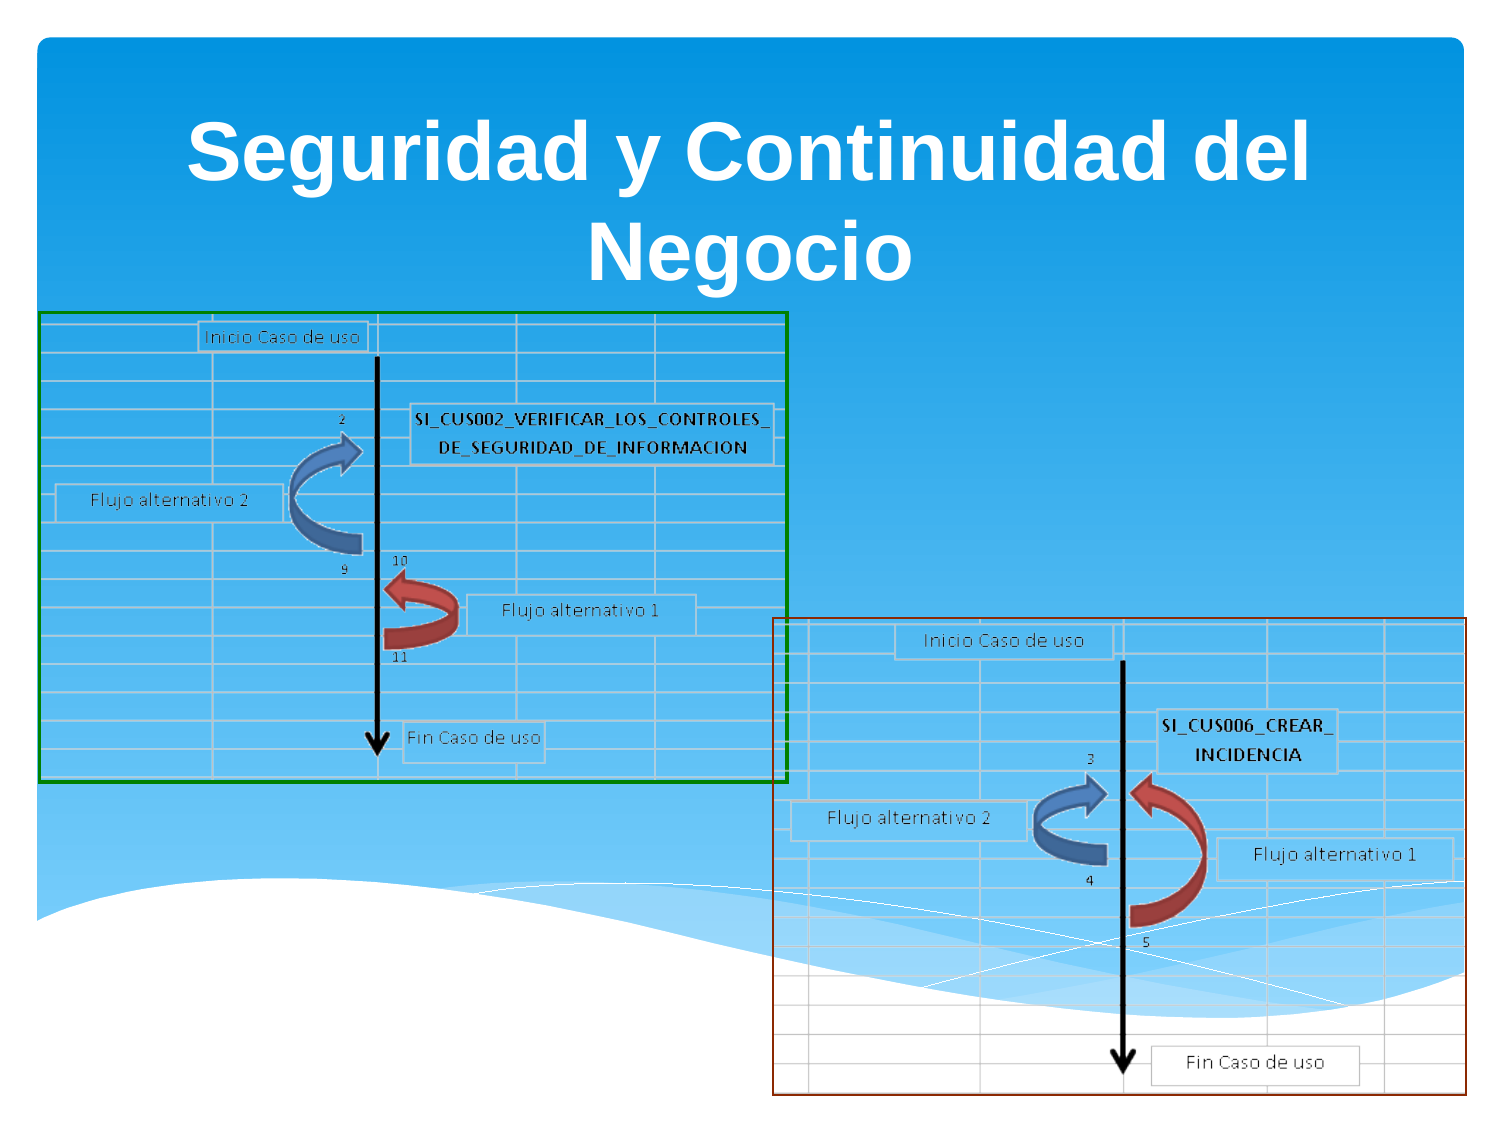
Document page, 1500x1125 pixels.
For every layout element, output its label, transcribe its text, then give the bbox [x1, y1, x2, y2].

text_box Seguridad y Continuidad del Negocio [41, 90, 1459, 305]
picture [40, 314, 1466, 1095]
